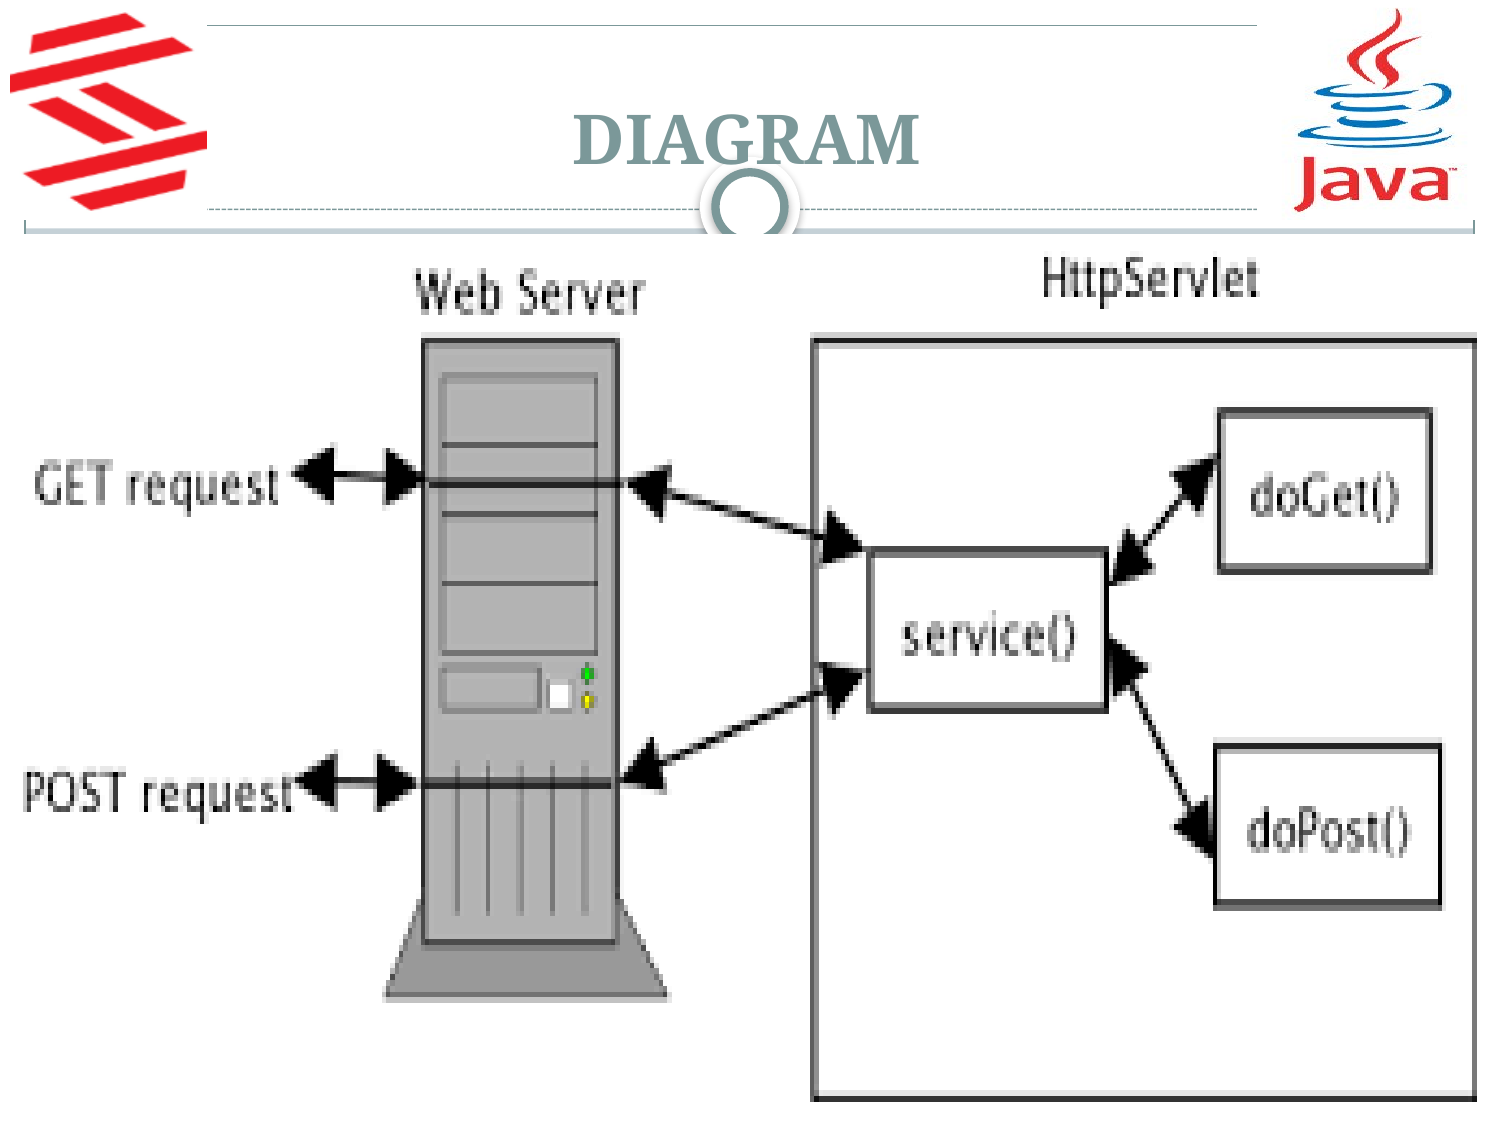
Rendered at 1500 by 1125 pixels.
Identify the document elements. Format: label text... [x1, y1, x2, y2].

picture [1257, 0, 1483, 221]
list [23, 234, 1477, 1102]
title DIAGRAM [213, 23, 1250, 186]
picture [10, 11, 207, 221]
